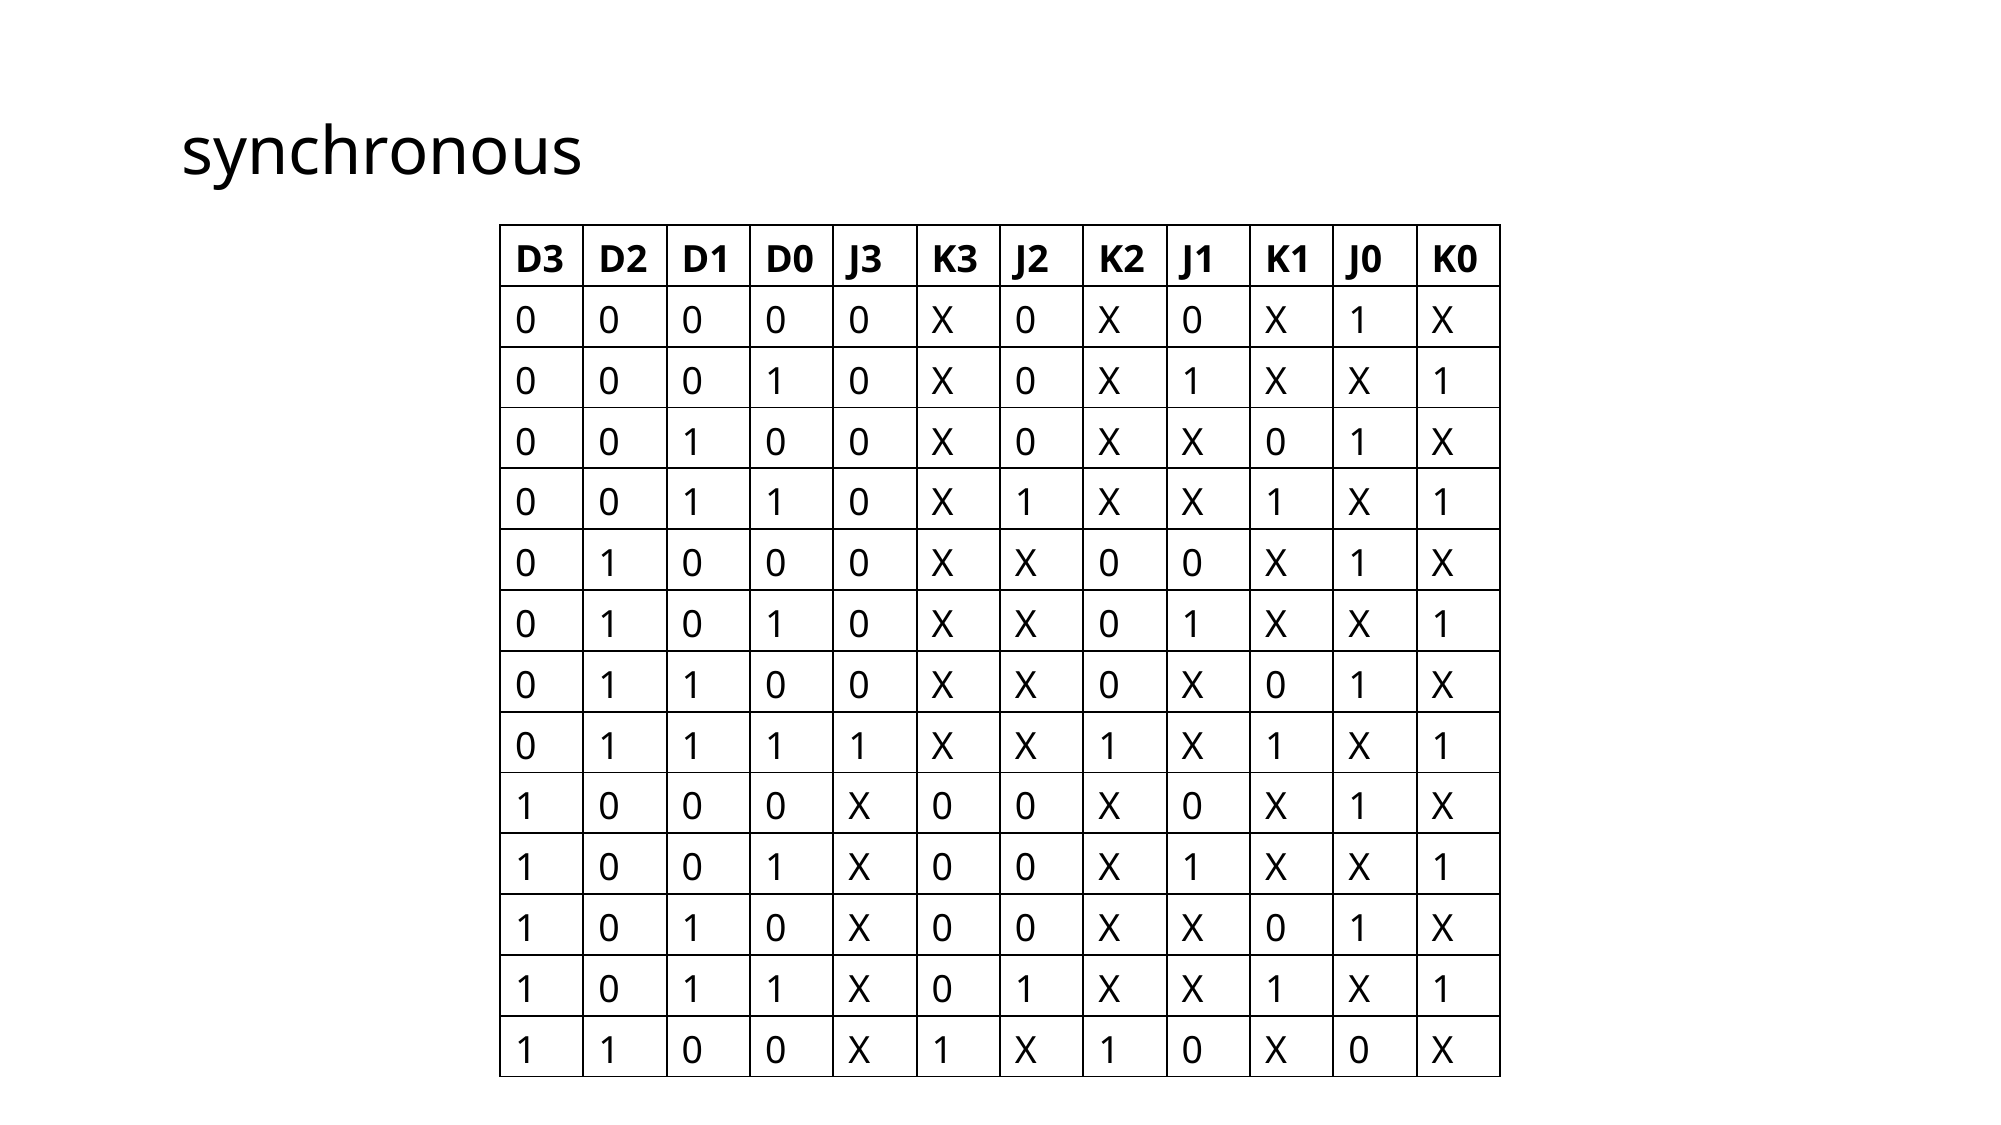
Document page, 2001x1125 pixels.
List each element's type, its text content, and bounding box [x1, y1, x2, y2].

table_cell X [1001, 1017, 1082, 1076]
table_cell X [1418, 530, 1499, 589]
table_cell X [918, 469, 999, 528]
table_cell 1 [751, 713, 832, 772]
table_cell 1 [1334, 652, 1416, 711]
table_cell X [1251, 834, 1332, 893]
table_cell 1 [584, 591, 666, 650]
table_cell 1 [501, 895, 582, 954]
table_cell 1 [1418, 591, 1499, 650]
table_cell 0 [501, 287, 582, 346]
table_cell 1 [1418, 469, 1499, 528]
table_header J2 [1001, 226, 1082, 285]
table_cell 0 [668, 834, 749, 893]
table_cell 0 [1084, 591, 1166, 650]
table_cell 1 [1418, 348, 1499, 407]
table_cell X [834, 895, 916, 954]
table_cell 0 [1001, 287, 1082, 346]
table_cell X [1251, 348, 1332, 407]
table_cell X [834, 1017, 916, 1076]
table_cell 0 [1334, 1017, 1416, 1076]
table_cell 1 [1334, 895, 1416, 954]
table_cell 0 [501, 408, 582, 467]
table_cell X [918, 713, 999, 772]
table_cell 0 [501, 652, 582, 711]
table_cell 1 [584, 652, 666, 711]
table_cell 0 [584, 773, 666, 832]
table_cell X [1334, 956, 1416, 1015]
table_header J3 [834, 226, 916, 285]
table_cell X [1084, 834, 1166, 893]
table_cell X [1334, 713, 1416, 772]
table_cell 0 [918, 773, 999, 832]
table_header K1 [1251, 226, 1332, 285]
table_cell X [1001, 530, 1082, 589]
table_cell 1 [501, 834, 582, 893]
table_header D1 [668, 226, 749, 285]
table_cell X [834, 773, 916, 832]
table_cell X [1084, 348, 1166, 407]
table_cell 0 [918, 834, 999, 893]
table_cell 0 [918, 956, 999, 1015]
table_cell 0 [1251, 408, 1332, 467]
table_cell X [918, 530, 999, 589]
table_cell 0 [1168, 773, 1249, 832]
table_cell 0 [751, 287, 832, 346]
table_cell 1 [668, 652, 749, 711]
table_header D3 [501, 226, 582, 285]
table_cell X [918, 287, 999, 346]
table_cell 1 [1001, 469, 1082, 528]
table_cell X [1418, 1017, 1499, 1076]
table_cell 1 [1168, 591, 1249, 650]
table_cell 1 [584, 713, 666, 772]
table_cell 0 [668, 591, 749, 650]
table_cell 1 [834, 713, 916, 772]
table_cell X [1168, 408, 1249, 467]
table_cell 0 [1084, 652, 1166, 711]
table_cell X [1418, 287, 1499, 346]
table_cell 0 [834, 652, 916, 711]
table_cell 1 [668, 713, 749, 772]
table_cell X [1418, 652, 1499, 711]
table_cell 0 [668, 530, 749, 589]
table_cell X [918, 652, 999, 711]
table_cell 0 [501, 713, 582, 772]
table_cell 1 [1168, 348, 1249, 407]
table_cell 1 [501, 1017, 582, 1076]
table_cell 0 [834, 591, 916, 650]
table_header K3 [918, 226, 999, 285]
table_cell 0 [584, 469, 666, 528]
table_cell 1 [751, 834, 832, 893]
table_cell X [834, 834, 916, 893]
table_cell 1 [751, 956, 832, 1015]
table_cell X [1084, 287, 1166, 346]
table_cell X [834, 956, 916, 1015]
text_box synchronous [166, 100, 599, 196]
table_cell X [1251, 1017, 1332, 1076]
table_cell 0 [668, 1017, 749, 1076]
table_cell X [1168, 469, 1249, 528]
table_cell 1 [501, 956, 582, 1015]
table_cell 0 [1001, 408, 1082, 467]
table_cell 0 [501, 348, 582, 407]
table_cell 0 [751, 652, 832, 711]
table_cell 0 [668, 773, 749, 832]
table_cell 1 [668, 469, 749, 528]
table_cell X [1334, 348, 1416, 407]
table_cell X [1084, 956, 1166, 1015]
table_cell 1 [751, 469, 832, 528]
table_cell X [1084, 469, 1166, 528]
table_cell 1 [1418, 956, 1499, 1015]
table_cell 1 [1168, 834, 1249, 893]
table_cell X [918, 348, 999, 407]
table_cell X [1084, 408, 1166, 467]
table_cell X [1251, 287, 1332, 346]
table_cell 0 [751, 408, 832, 467]
table_cell X [1334, 469, 1416, 528]
table_cell 1 [918, 1017, 999, 1076]
table_cell X [1168, 895, 1249, 954]
table_cell 1 [1418, 834, 1499, 893]
table_cell 1 [1084, 1017, 1166, 1076]
table_cell X [918, 591, 999, 650]
table_cell 0 [751, 530, 832, 589]
table_header J1 [1168, 226, 1249, 285]
table_cell 0 [834, 469, 916, 528]
table_cell 0 [584, 956, 666, 1015]
table_cell 1 [501, 773, 582, 832]
table_cell X [1251, 591, 1332, 650]
table_cell X [1334, 591, 1416, 650]
table_cell 0 [501, 591, 582, 650]
table_cell X [1418, 773, 1499, 832]
table_cell X [1334, 834, 1416, 893]
table_cell 0 [584, 895, 666, 954]
table_cell 0 [1001, 773, 1082, 832]
table_cell 0 [1001, 348, 1082, 407]
table_cell 0 [1001, 834, 1082, 893]
table_header J0 [1334, 226, 1416, 285]
table_cell 0 [834, 348, 916, 407]
table_cell 0 [834, 530, 916, 589]
table_cell 1 [751, 348, 832, 407]
table_cell 0 [1084, 530, 1166, 589]
table_cell 0 [1001, 895, 1082, 954]
table_cell 1 [584, 530, 666, 589]
table_cell 0 [751, 1017, 832, 1076]
table_cell X [1168, 713, 1249, 772]
table_cell 0 [918, 895, 999, 954]
table_cell 0 [668, 287, 749, 346]
table_cell 1 [1084, 713, 1166, 772]
table_cell 1 [1251, 469, 1332, 528]
table_header D0 [751, 226, 832, 285]
table_cell X [1001, 652, 1082, 711]
table_cell 0 [751, 895, 832, 954]
table_cell X [1418, 895, 1499, 954]
table_cell 1 [1001, 956, 1082, 1015]
table_cell 0 [584, 408, 666, 467]
table_header K0 [1418, 226, 1499, 285]
table_cell 0 [834, 408, 916, 467]
table_cell X [1084, 895, 1166, 954]
table_cell 0 [584, 834, 666, 893]
table_cell 1 [668, 956, 749, 1015]
table_cell 0 [1251, 652, 1332, 711]
table_cell 1 [668, 895, 749, 954]
table_cell X [1168, 956, 1249, 1015]
table_cell 1 [668, 408, 749, 467]
table_cell 1 [1251, 956, 1332, 1015]
table_cell 0 [834, 287, 916, 346]
table_cell X [1418, 408, 1499, 467]
table_cell 1 [1334, 773, 1416, 832]
table_cell 1 [1334, 530, 1416, 589]
table_cell 0 [668, 348, 749, 407]
table_cell X [1251, 530, 1332, 589]
table_cell 0 [584, 287, 666, 346]
table_cell 0 [1168, 1017, 1249, 1076]
table_cell X [1001, 591, 1082, 650]
table_cell 1 [1334, 287, 1416, 346]
table_cell 1 [751, 591, 832, 650]
table_header D2 [584, 226, 666, 285]
table_cell 0 [501, 530, 582, 589]
table_cell X [1168, 652, 1249, 711]
table_cell 1 [584, 1017, 666, 1076]
table_cell 1 [1251, 713, 1332, 772]
table_cell 0 [584, 348, 666, 407]
table_header K2 [1084, 226, 1166, 285]
table_cell 1 [1418, 713, 1499, 772]
table_cell 1 [1334, 408, 1416, 467]
table_cell X [918, 408, 999, 467]
table_cell 0 [1251, 895, 1332, 954]
table_cell X [1251, 773, 1332, 832]
table_cell 0 [751, 773, 832, 832]
table_cell 0 [1168, 530, 1249, 589]
table_cell 0 [501, 469, 582, 528]
table_cell X [1084, 773, 1166, 832]
table_cell X [1001, 713, 1082, 772]
table_cell 0 [1168, 287, 1249, 346]
